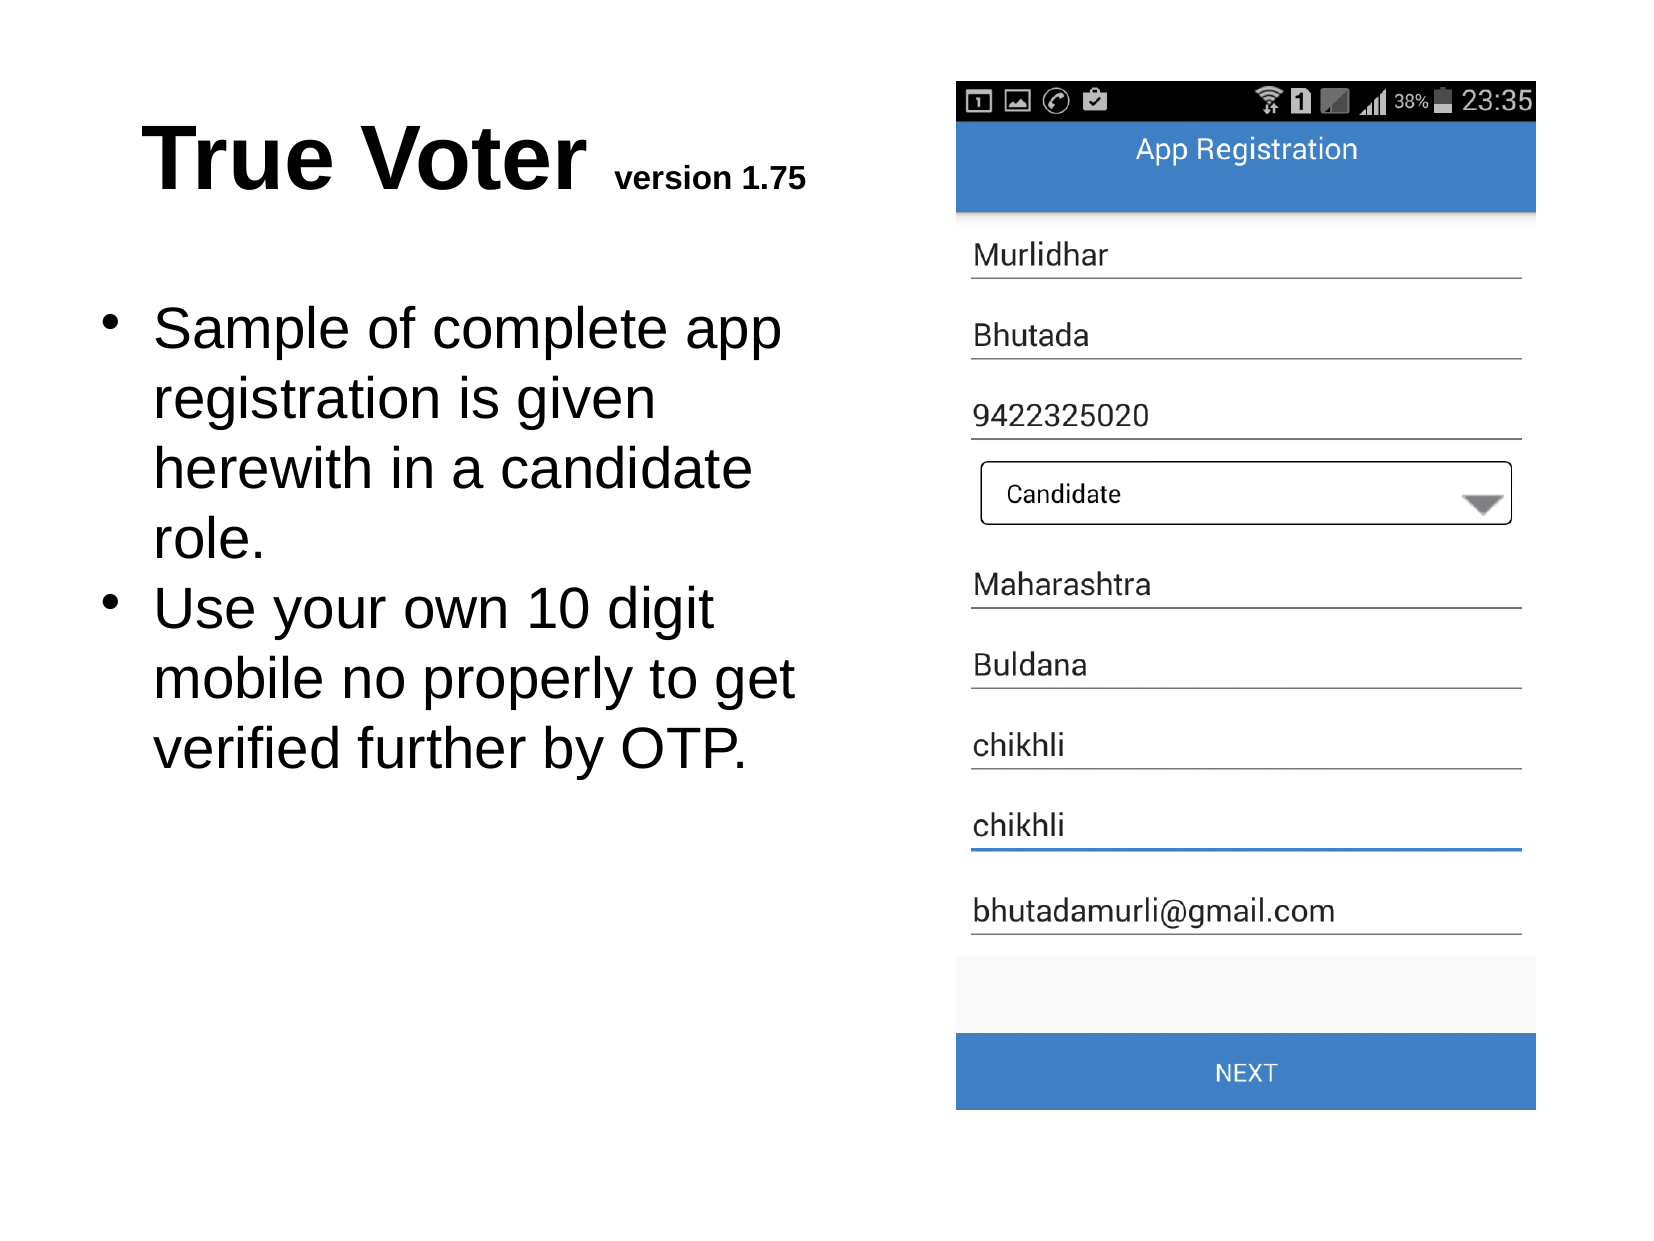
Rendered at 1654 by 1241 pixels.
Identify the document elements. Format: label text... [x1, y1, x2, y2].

text_box True Voter version 1.75 [82, 49, 815, 257]
picture [956, 80, 1536, 1110]
text_box Sample of complete app registration is given herewith in a candidate role. Use your own 10 digit mobile no properly to get verified further by OTP. [82, 290, 809, 1010]
